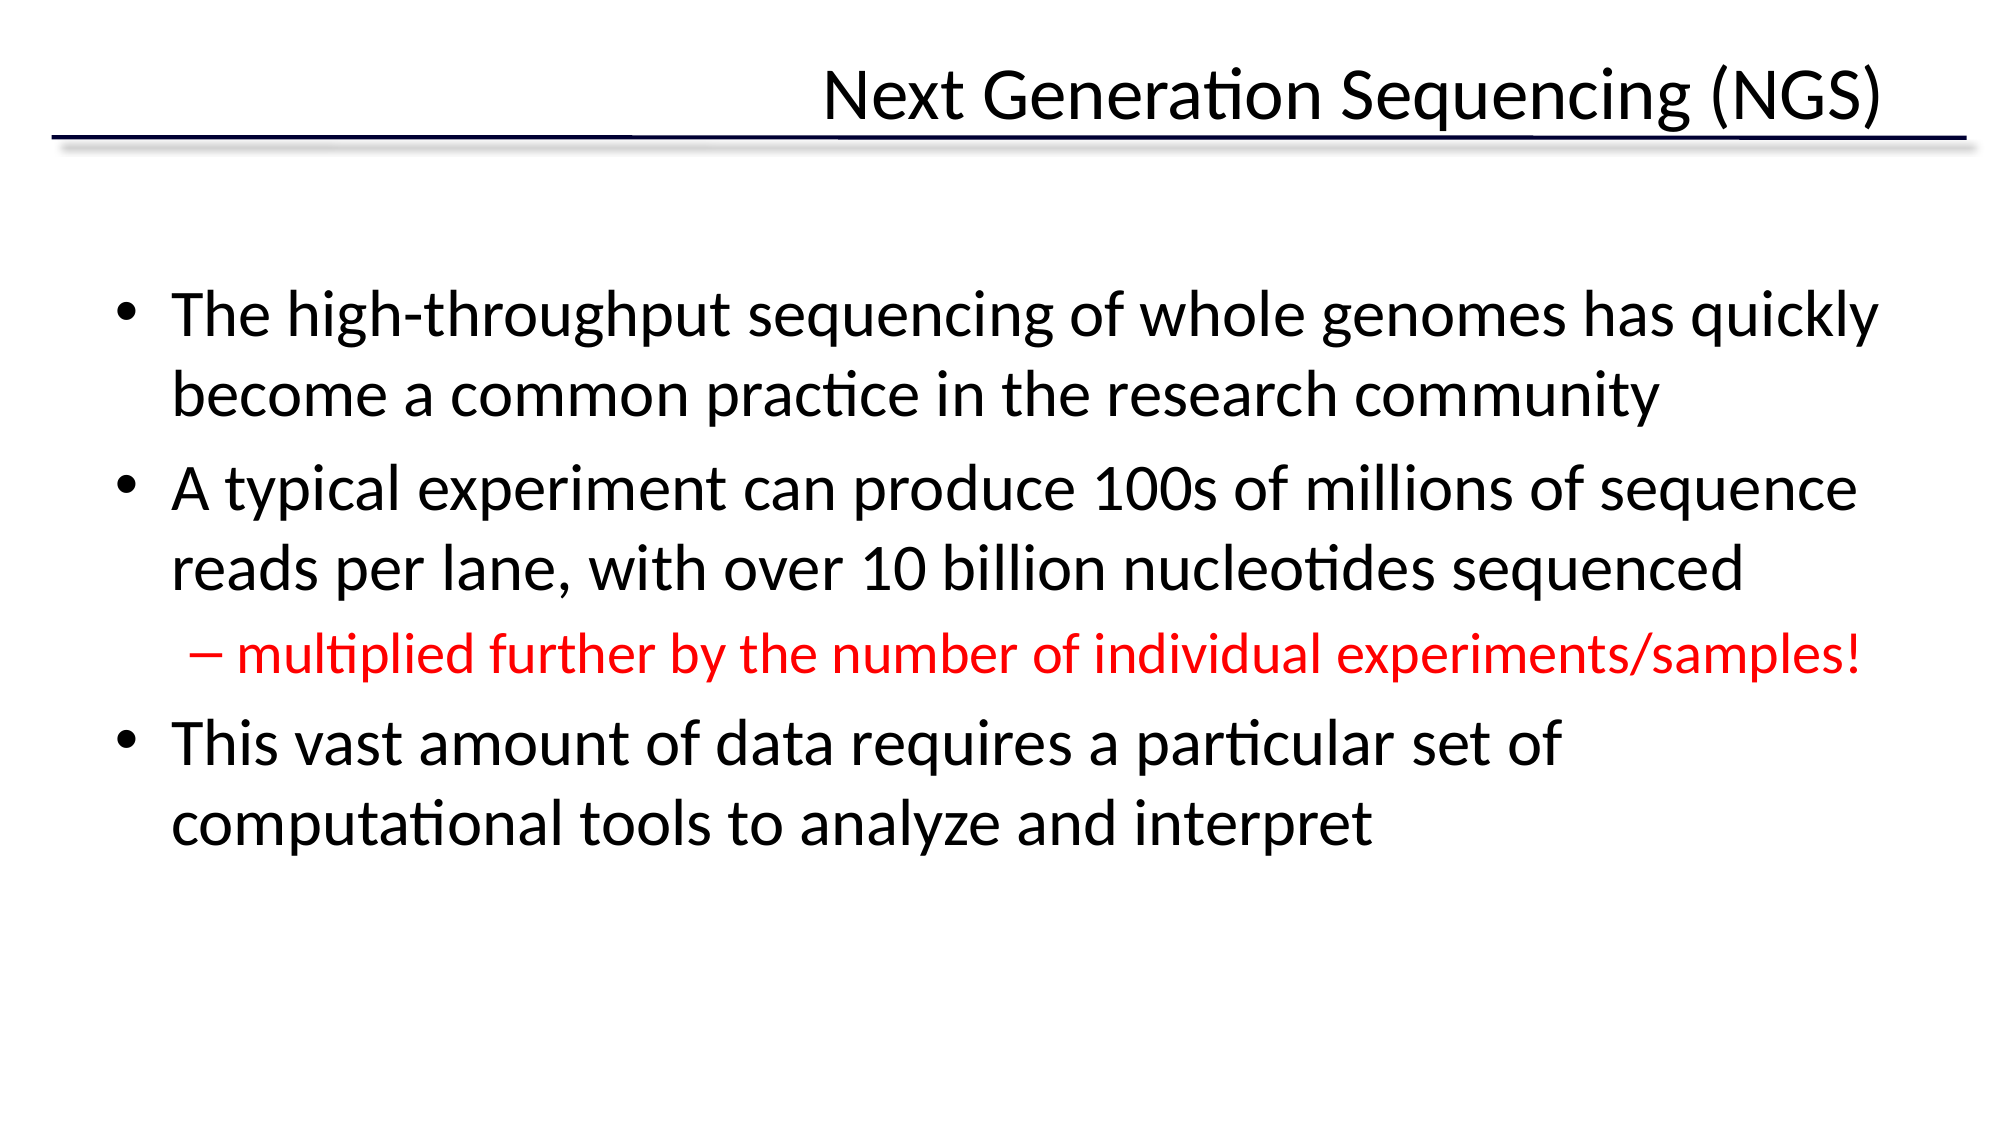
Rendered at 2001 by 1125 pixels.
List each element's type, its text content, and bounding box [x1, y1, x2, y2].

title Next Generation Sequencing (NGS) [99, 37, 1900, 225]
list The high-throughput sequencing of whole genomes has quickly become a common practice in the research community A typical experiment can produce 100s of millions of sequence reads per lane, with over 10 billion nucleotides sequenced multiplied further by the number of individual experiments/samples! This vast amount of data requires a particular set of computational tools to analyze and interpret [99, 262, 1900, 1005]
